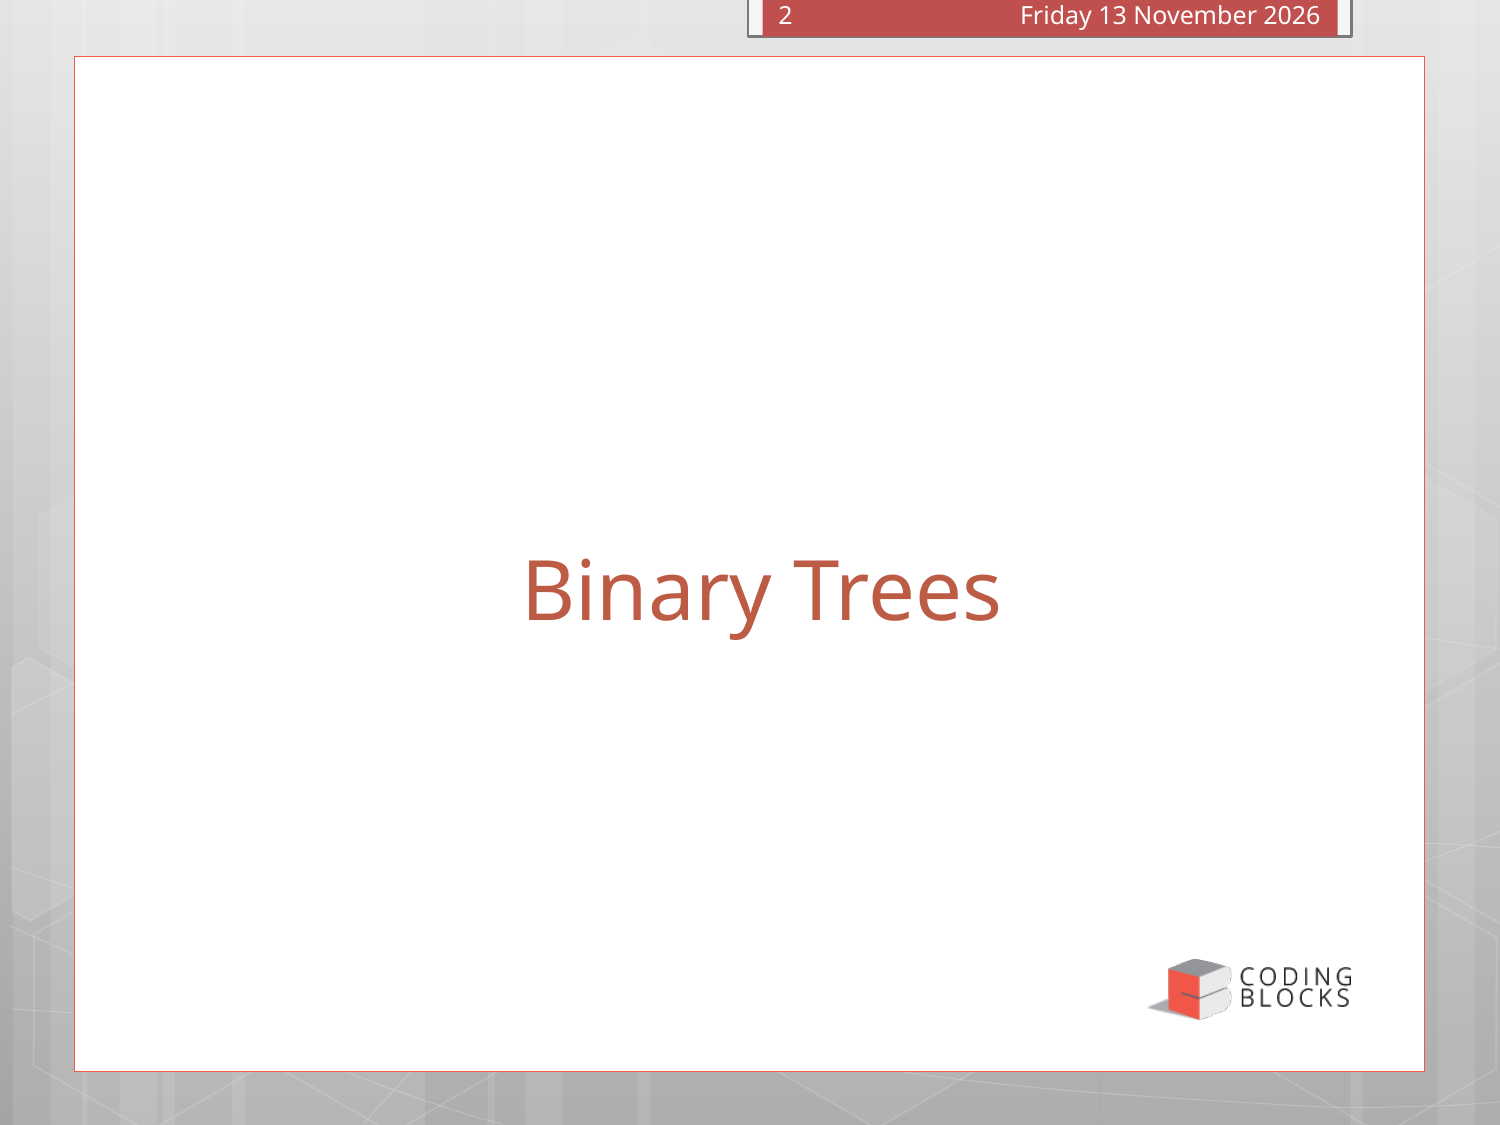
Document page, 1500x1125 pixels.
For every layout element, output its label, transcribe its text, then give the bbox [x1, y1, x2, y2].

picture [1146, 959, 1351, 1021]
slide_number 2 [763, 0, 982, 37]
title Binary Trees [172, 475, 1352, 700]
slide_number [985, 0, 1336, 37]
